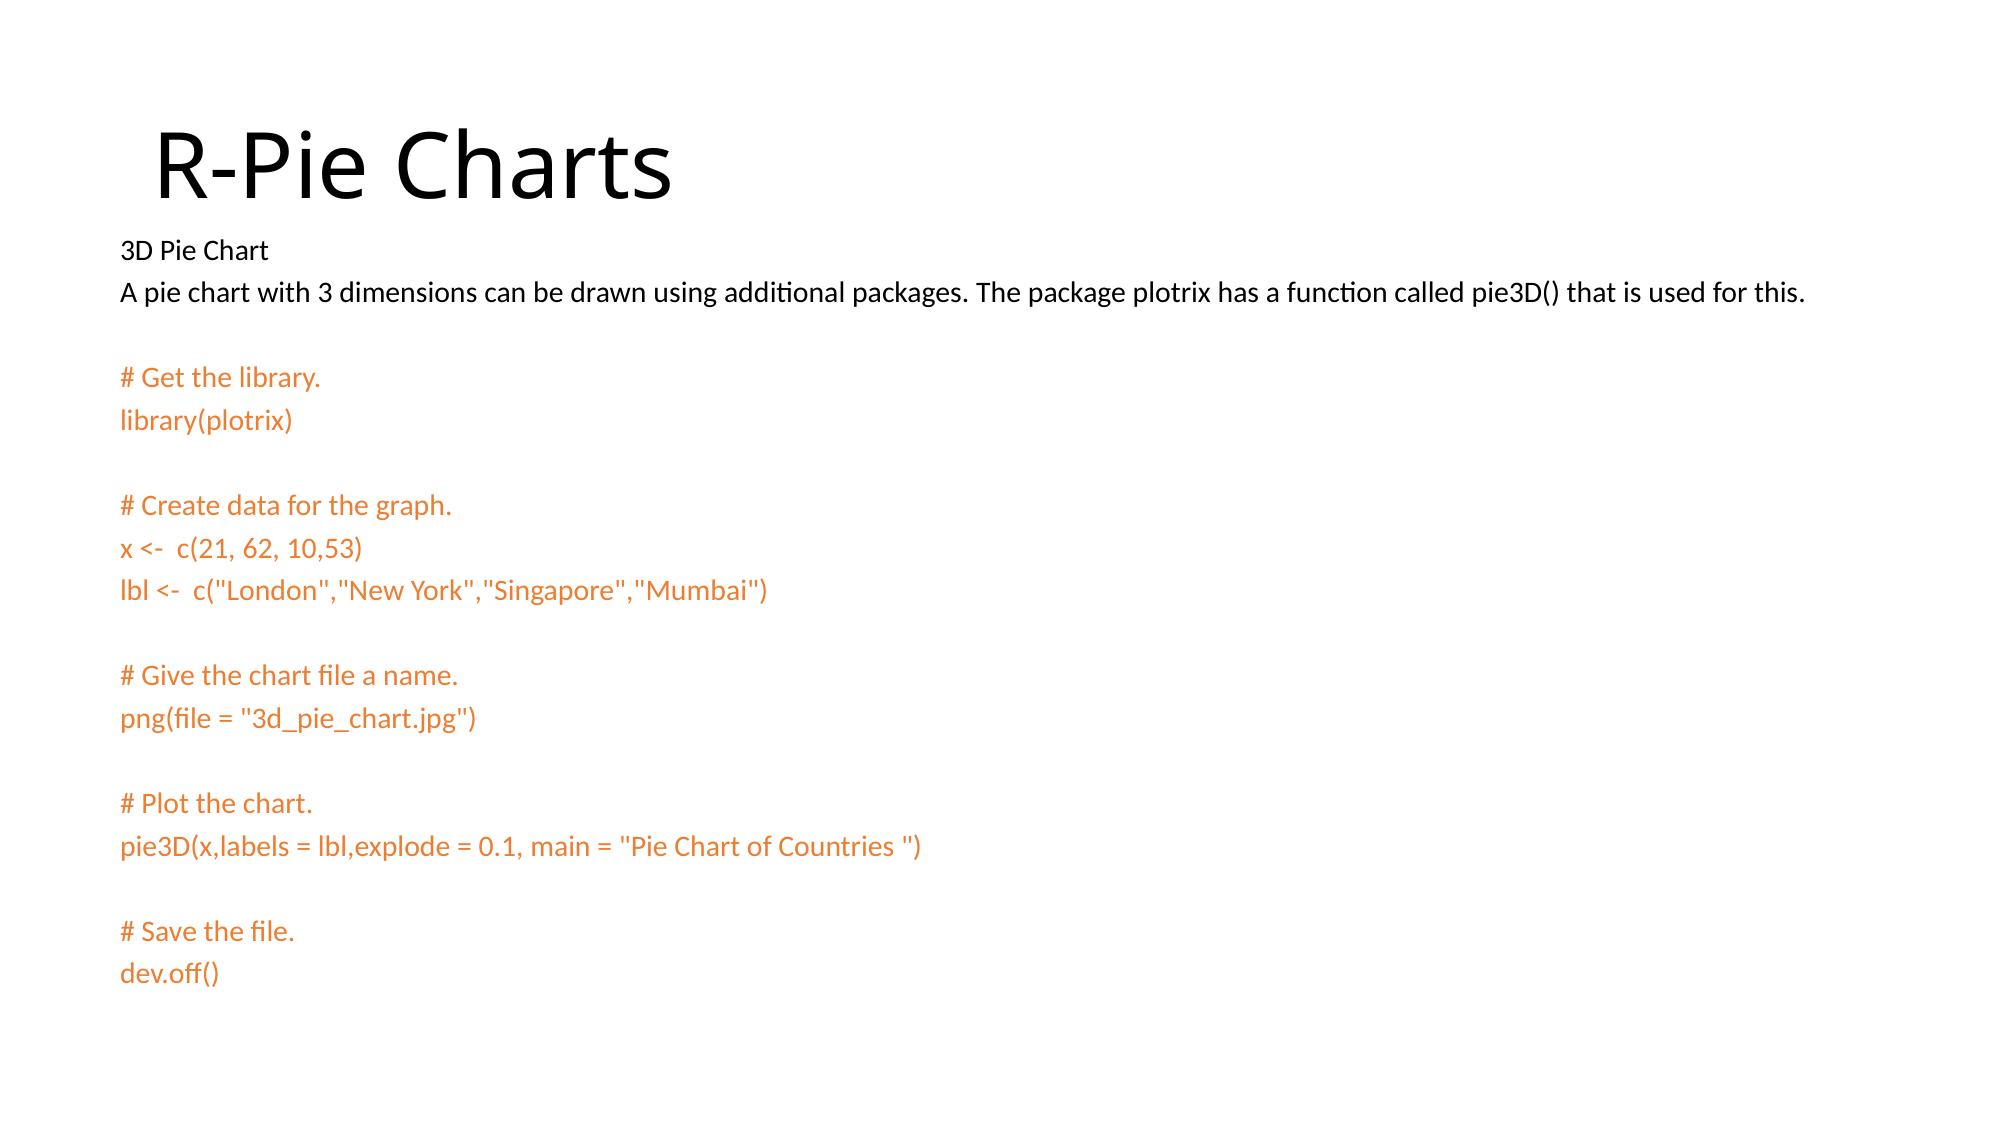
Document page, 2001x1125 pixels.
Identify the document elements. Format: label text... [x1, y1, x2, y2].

list 3D Pie Chart A pie chart with 3 dimensions can be drawn using additional packages. The package plotrix has a function called pie3D() that is used for this. # Get the library. library(plotrix) # Create data for the graph. x <- c(21, 62, 10,53) lbl <- c("London","New York","Singapore","Mumbai") # Give the chart file a name. png(file = "3d_pie_chart.jpg") # Plot the chart. pie3D(x,labels = lbl,explode = 0.1, main = "Pie Chart of Countries ") # Save the file. dev.off() [105, 227, 1863, 1014]
title R-Pie Charts [137, 59, 1863, 227]
